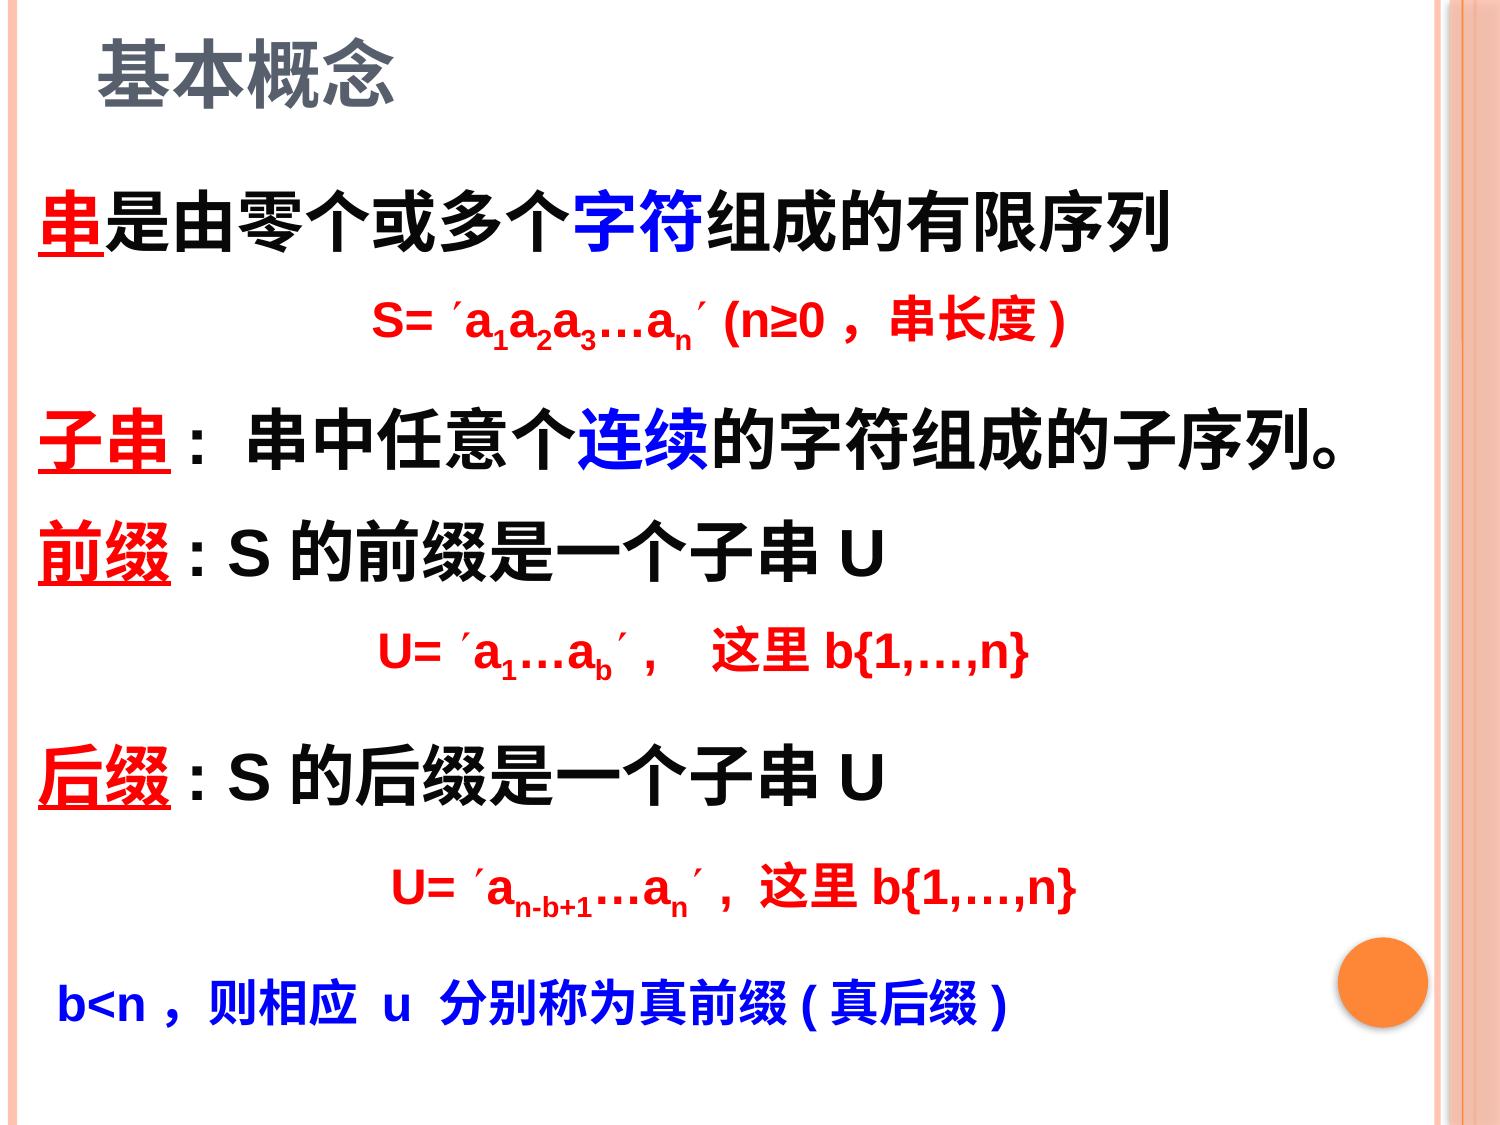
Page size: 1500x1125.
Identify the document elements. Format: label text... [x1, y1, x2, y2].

text_box b<n，则相应 u 分别称为真前缀(真后缀) [41, 964, 1459, 1039]
text_box S= a1a2a3…an (n≥0，串长度) [356, 280, 1082, 364]
text_box U= an-b+1…an , 这里b{1,…,n} [375, 847, 1092, 931]
text_box U= a1…ab , 这里b{1,…,n} [362, 610, 1045, 694]
title 基本概念 [81, 0, 1407, 125]
text_box 串是由零个或多个字符组成的有限序列 子串: 串中任意个连续的字符组成的子序列。 前缀: S的前缀是一个子串U 后缀: S的后缀是一个子串U [22, 160, 1411, 933]
